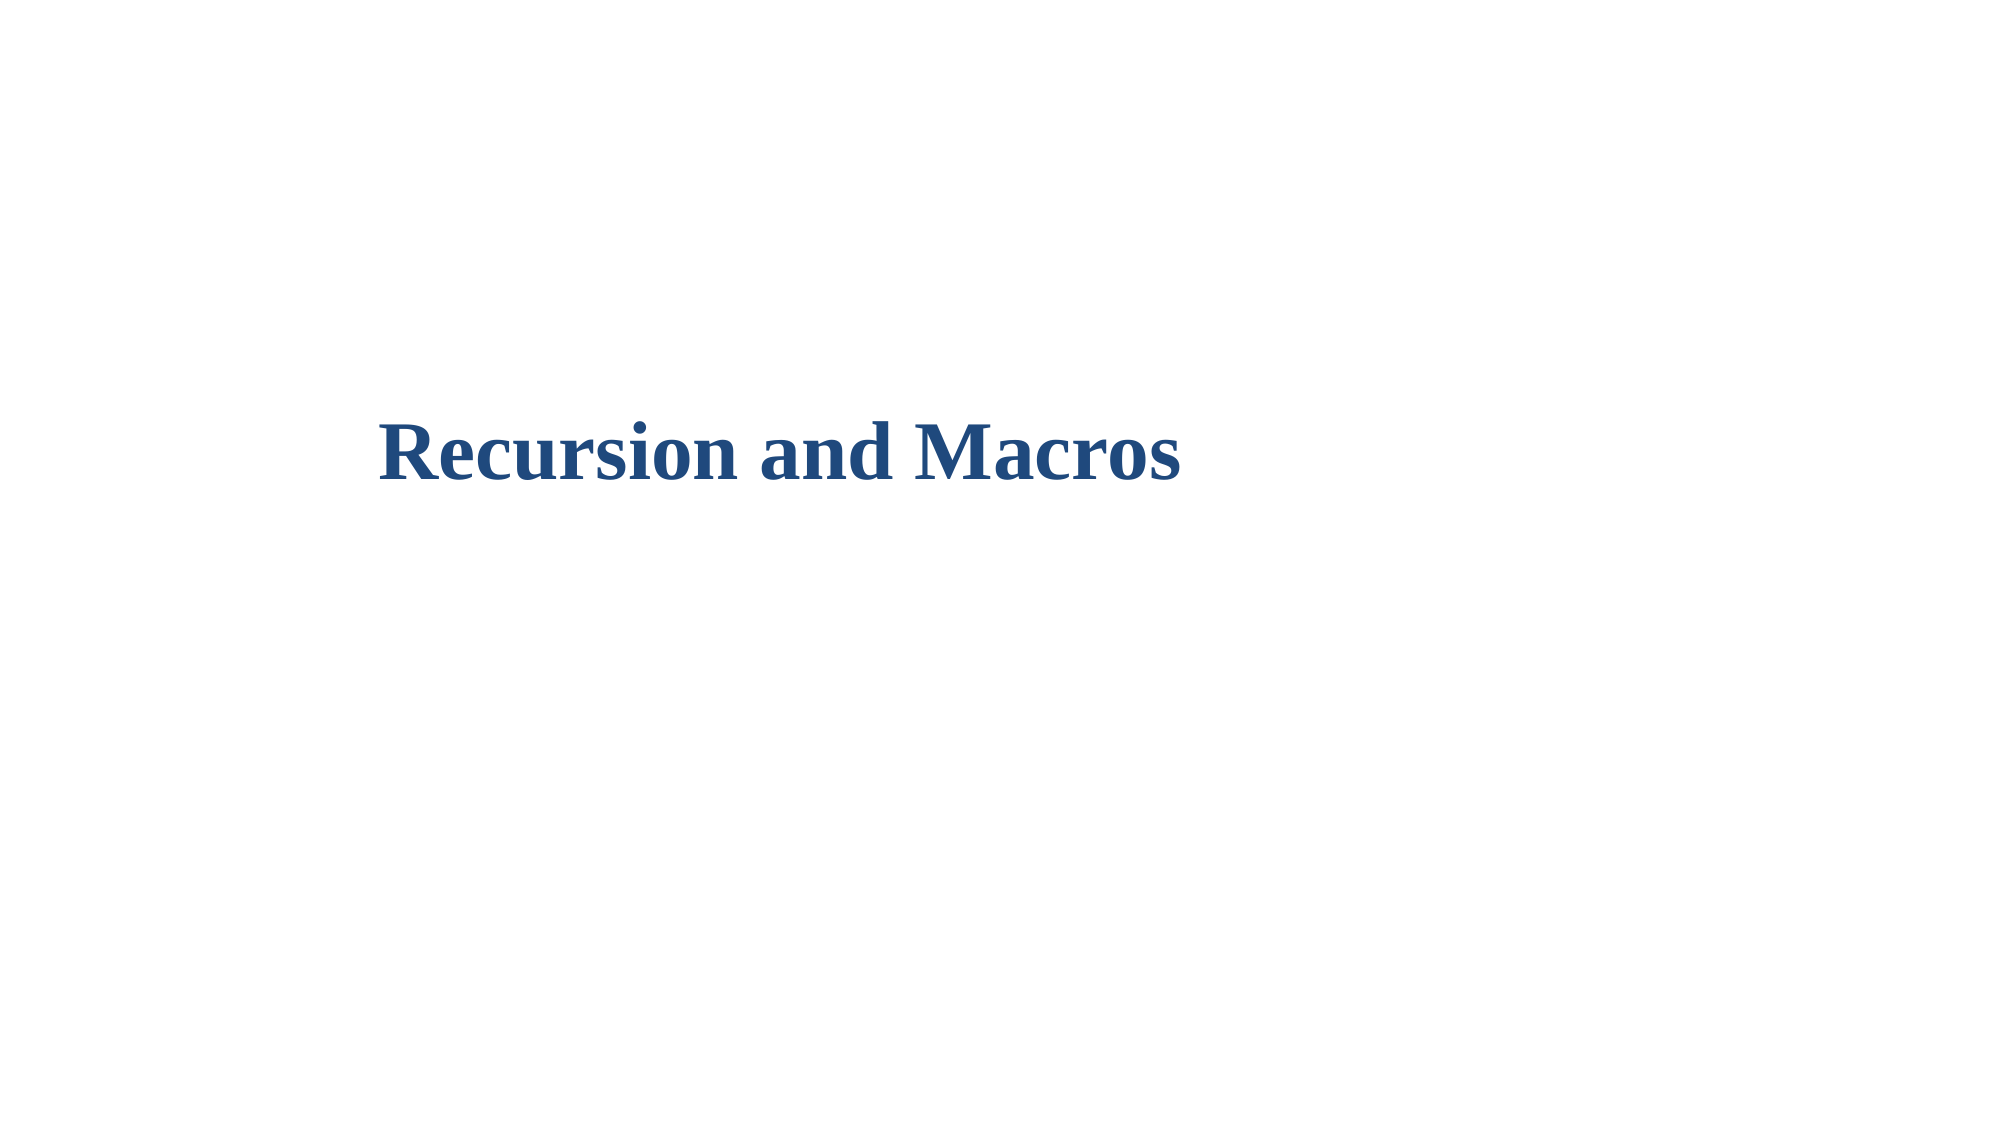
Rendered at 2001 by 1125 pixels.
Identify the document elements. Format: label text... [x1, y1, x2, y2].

text_box Recursion and Macros [228, 366, 1333, 505]
